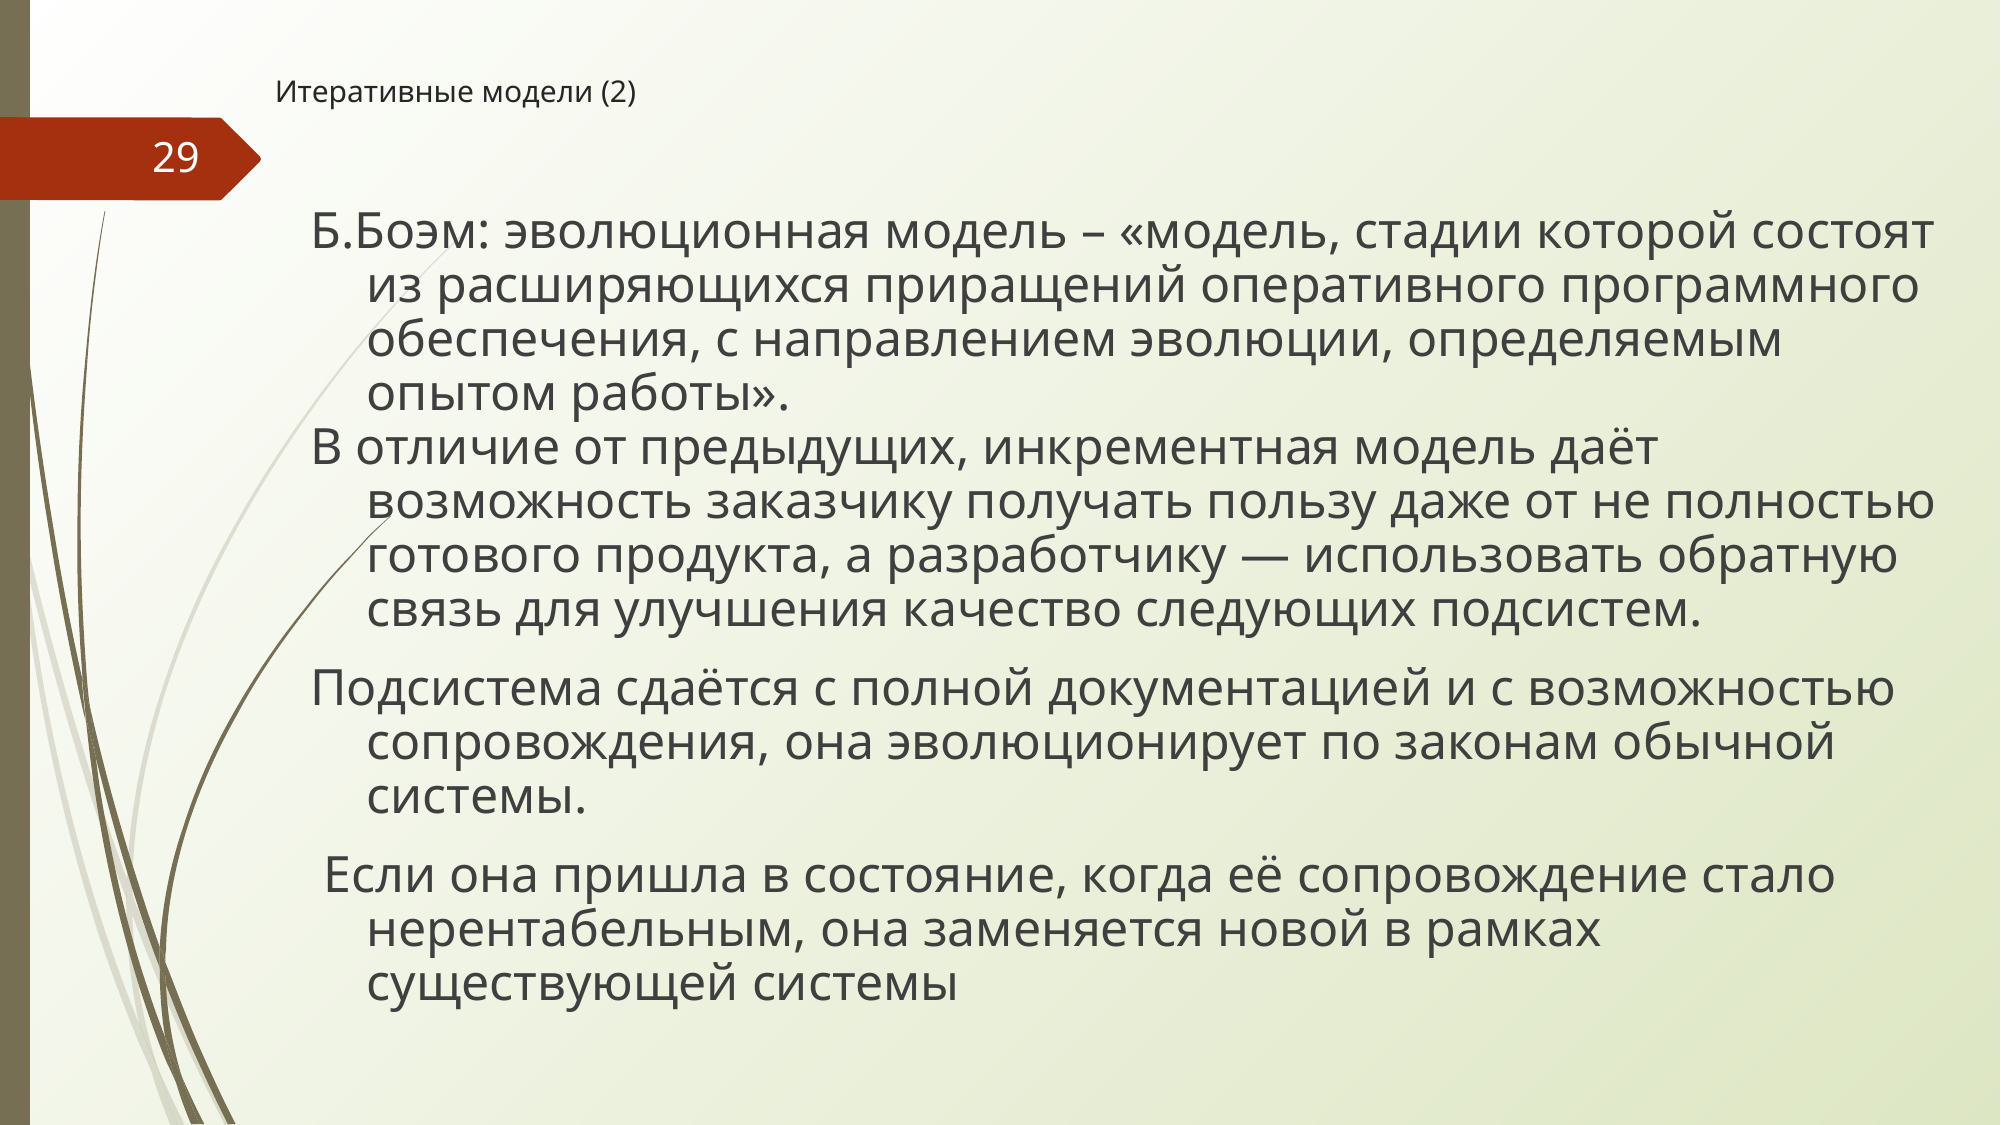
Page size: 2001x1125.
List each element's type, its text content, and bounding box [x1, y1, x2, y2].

list Б.Боэм: эволюционная модель – «модель, стадии которой состоят из расширяющихся приращений оперативного программного обеспечения, с направлением эволюции, определяемым опытом работы». В отличие от предыдущих, инкрементная модель даёт возможность заказчику получать пользу даже от не полностью готового продукта, а разработчику — использовать обратную связь для улучшения качество следующих подсистем. Подсистема сдаётся с полной документацией и с возможностью сопровождения, она эволюционирует по законам обычной системы. Если она пришла в состояние, когда её сопровождение стало нерентабельным, она заменяется новой в рамках существующей системы [295, 197, 1963, 1069]
title Итеративные модели (2) [259, 65, 1888, 184]
slide_number ‹#› [87, 129, 216, 190]
